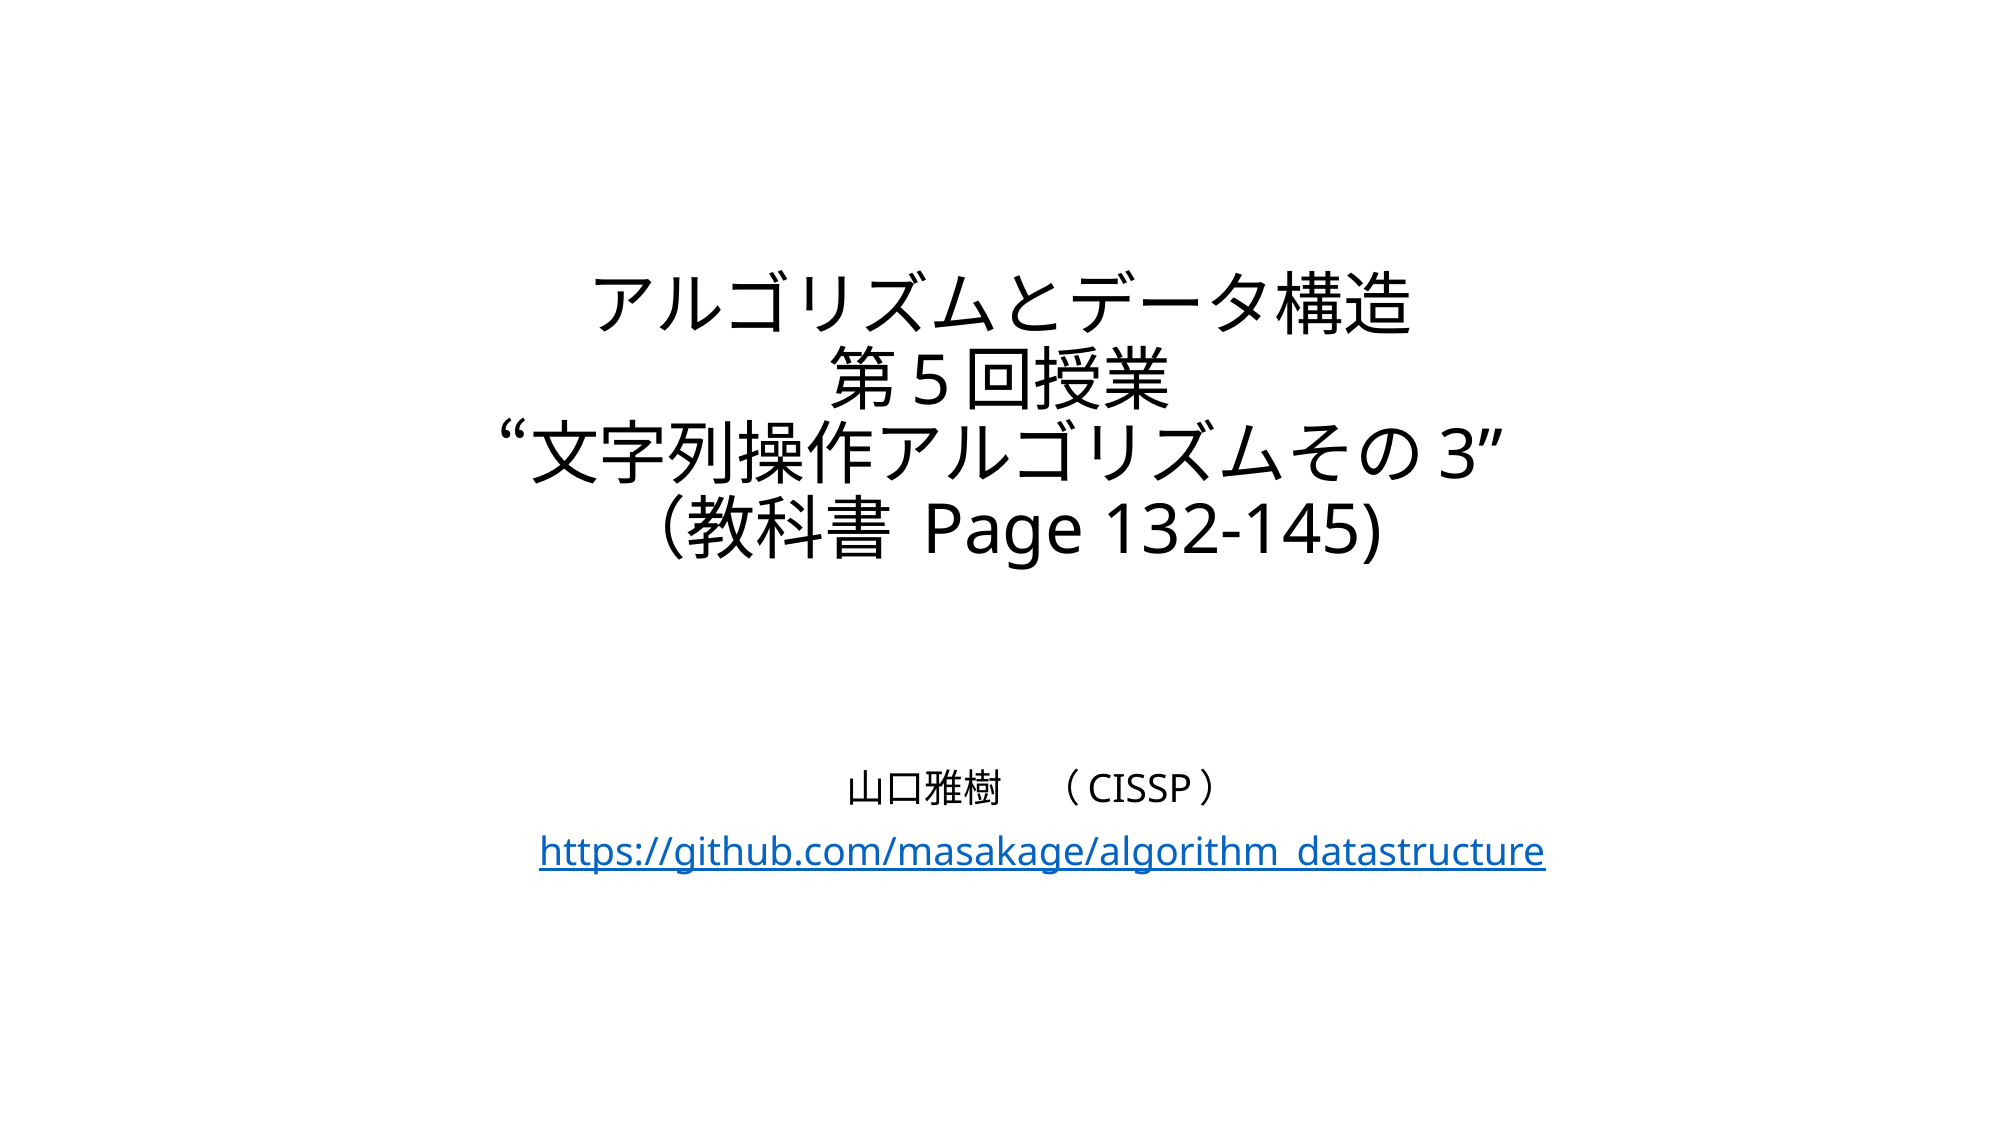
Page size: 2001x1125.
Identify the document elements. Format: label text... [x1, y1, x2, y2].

subtitle 山口雅樹 （CISSP） https://github.com/masakage/algorithm_datastructure [352, 761, 1733, 884]
title アルゴリズムとデータ構造 第5回授業 “文字列操作アルゴリズムその3” （教科書 Page 132-145) [249, 184, 1750, 576]
